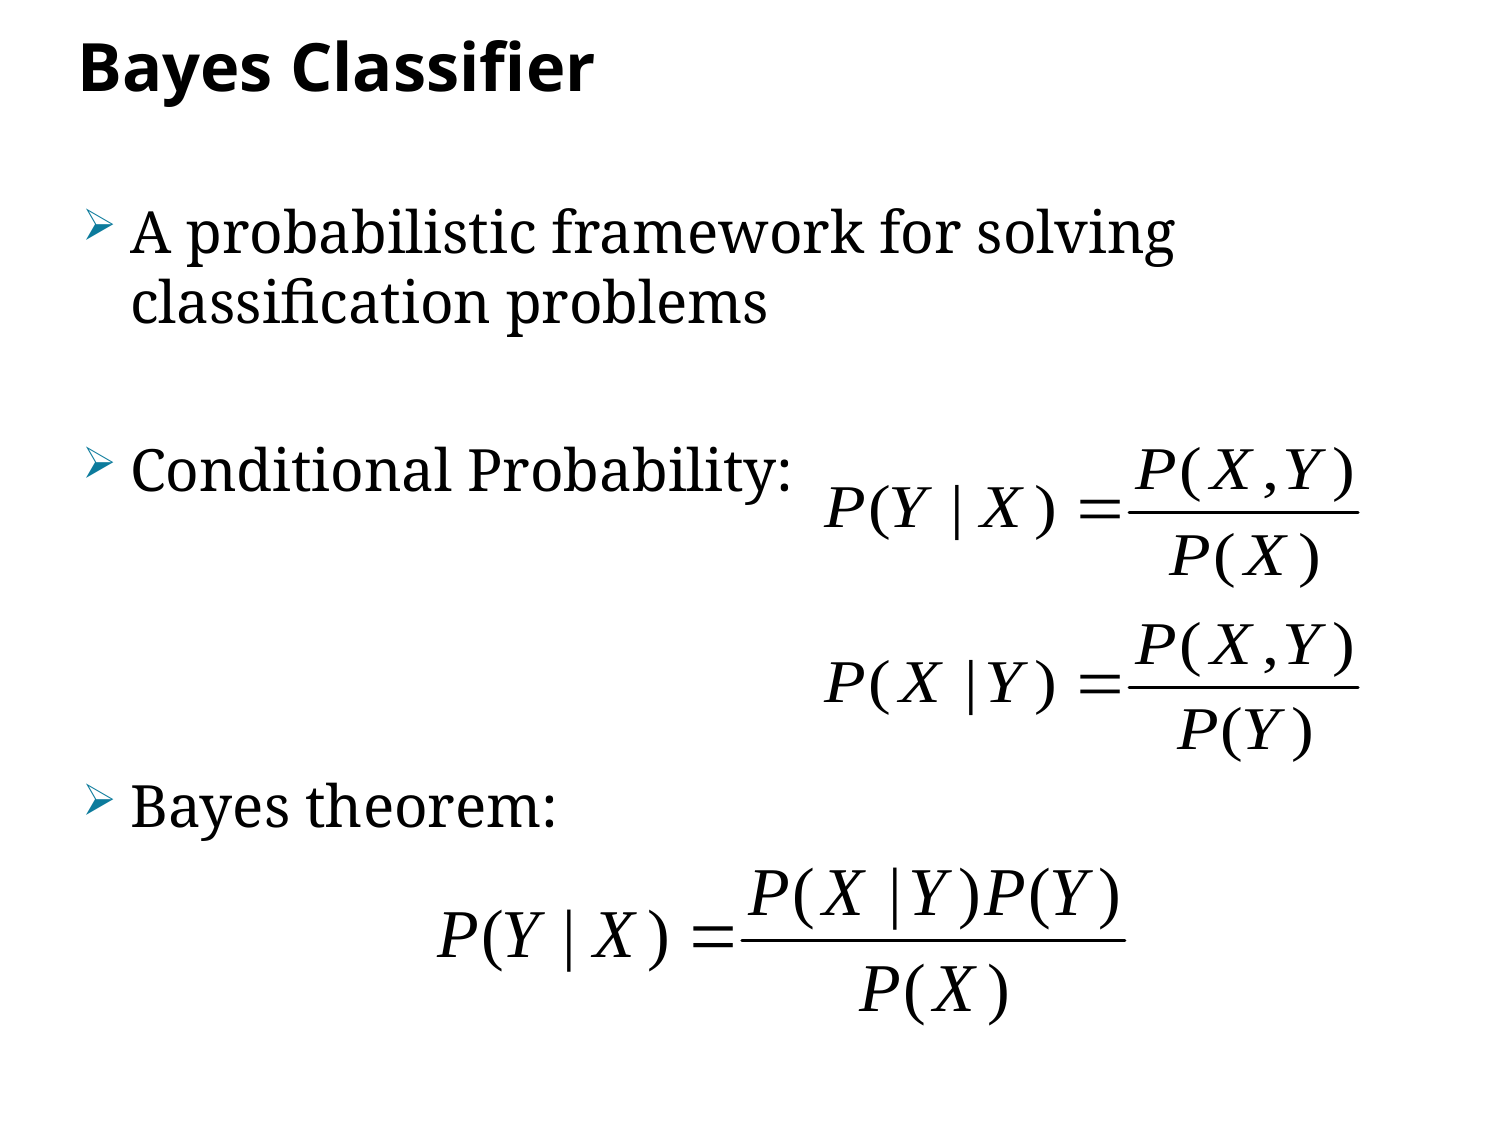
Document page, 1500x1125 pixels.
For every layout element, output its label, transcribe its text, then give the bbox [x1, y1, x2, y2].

list A probabilistic framework for solving classification problems Conditional Probability: Bayes theorem: [67, 187, 1432, 1038]
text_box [424, 849, 1142, 1038]
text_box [812, 430, 1376, 775]
title Bayes Classifier [62, 24, 1421, 113]
